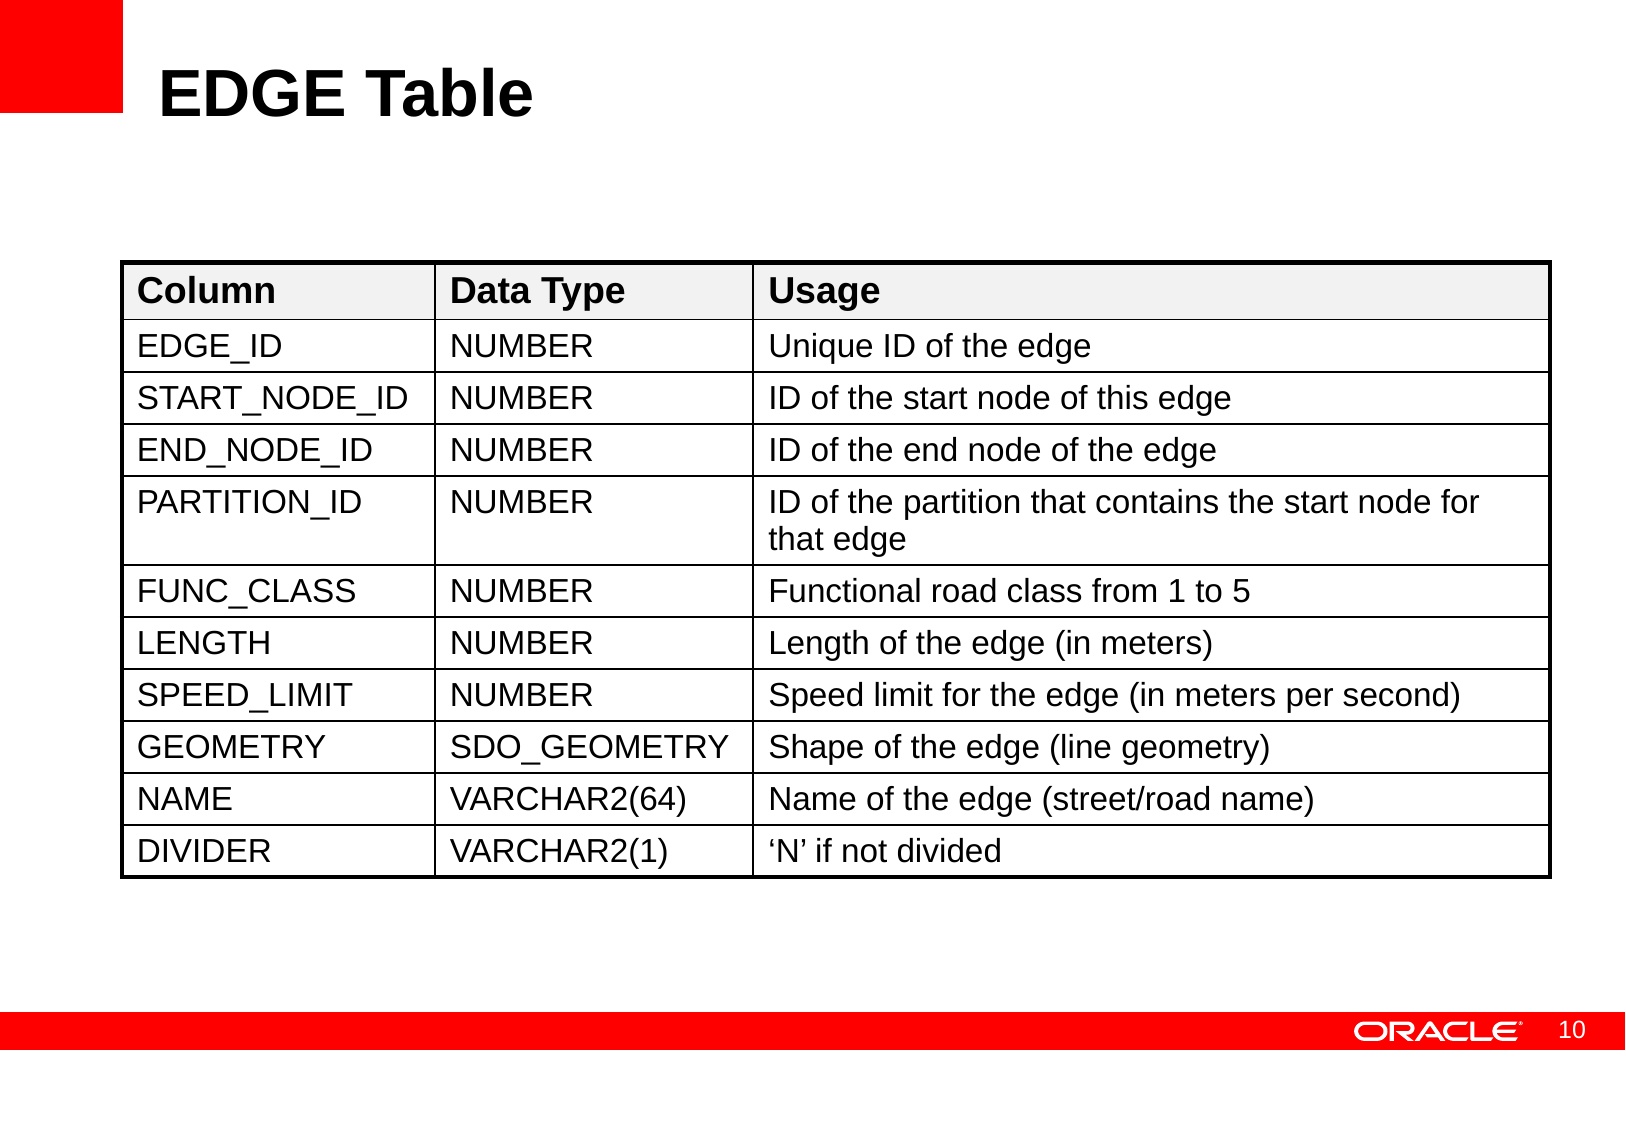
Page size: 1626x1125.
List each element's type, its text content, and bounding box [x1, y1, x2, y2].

table_cell ID of the partition that contains the start node for that edge [754, 477, 1548, 564]
table_cell NUMBER [436, 477, 752, 564]
table_cell Unique ID of the edge [754, 320, 1548, 371]
table_cell Shape of the edge (line geometry) [754, 722, 1548, 772]
table_cell Speed limit for the edge (in meters per second) [754, 670, 1548, 720]
table_cell GEOMETRY [124, 722, 434, 772]
picture [0, 1012, 1625, 1050]
table_cell Length of the edge (in meters) [754, 618, 1548, 668]
table_cell Functional road class from 1 to 5 [754, 566, 1548, 616]
table_cell Name of the edge (street/road name) [754, 774, 1548, 824]
table_header Column [124, 265, 434, 319]
table_cell DIVIDER [124, 826, 434, 875]
table_header Data Type [436, 265, 752, 319]
table_cell NUMBER [436, 425, 752, 475]
table_cell LENGTH [124, 618, 434, 668]
table_cell NUMBER [436, 618, 752, 668]
table_cell END_NODE_ID [124, 425, 434, 475]
table_cell VARCHAR2(64) [436, 774, 752, 824]
table_cell EDGE_ID [124, 320, 434, 371]
table_cell ‘N’ if not divided [754, 826, 1548, 875]
table_cell NUMBER [436, 373, 752, 423]
table_cell ID of the end node of the edge [754, 425, 1548, 475]
table_cell START_NODE_ID [124, 373, 434, 423]
table_cell NUMBER [436, 320, 752, 371]
table_cell NUMBER [436, 670, 752, 720]
table_cell VARCHAR2(1) [436, 826, 752, 875]
table_cell ID of the start node of this edge [754, 373, 1548, 423]
table_cell SDO_GEOMETRY [436, 722, 752, 772]
table_cell SPEED_LIMIT [124, 670, 434, 720]
table_cell PARTITION_ID [124, 477, 434, 564]
picture [0, 0, 123, 113]
table_cell NUMBER [436, 566, 752, 616]
title EDGE Table [157, 49, 1506, 205]
table_header Usage [754, 265, 1548, 319]
table_cell NAME [124, 774, 434, 824]
table_cell FUNC_CLASS [124, 566, 434, 616]
